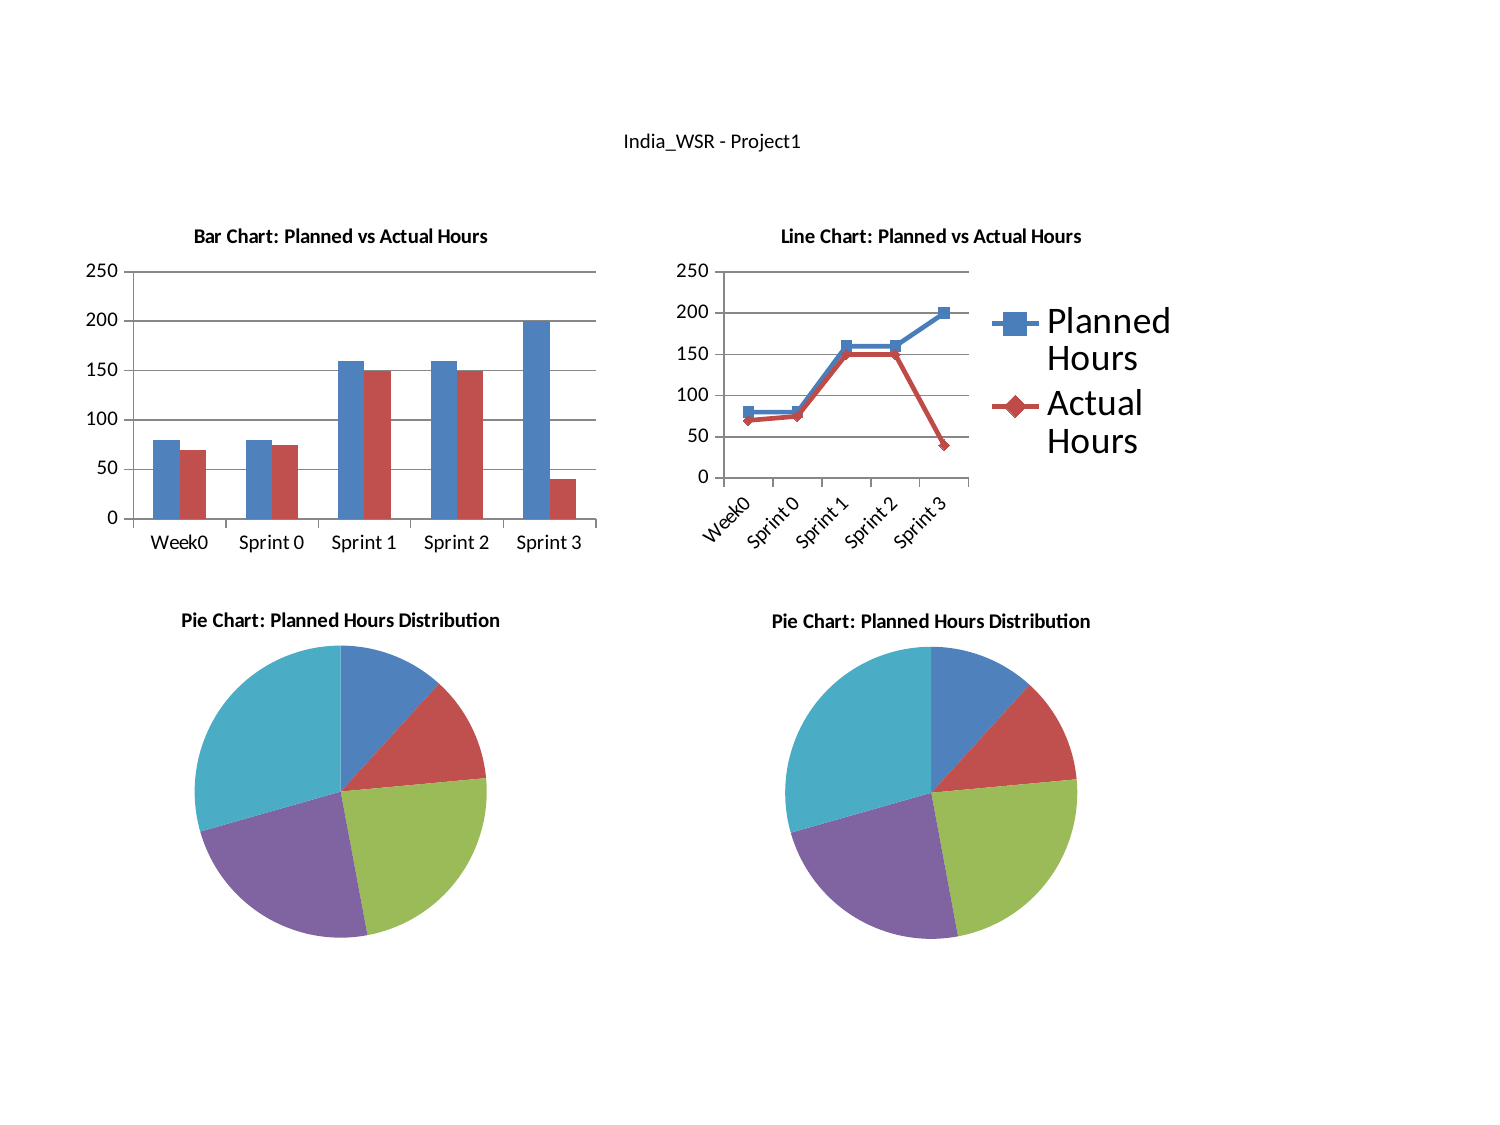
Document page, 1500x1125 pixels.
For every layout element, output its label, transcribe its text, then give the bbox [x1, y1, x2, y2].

chart [74, 590, 607, 946]
chart [665, 591, 1198, 947]
chart [74, 206, 607, 562]
chart [665, 206, 1198, 562]
text_box India_WSR - Project1 [608, 75, 816, 160]
